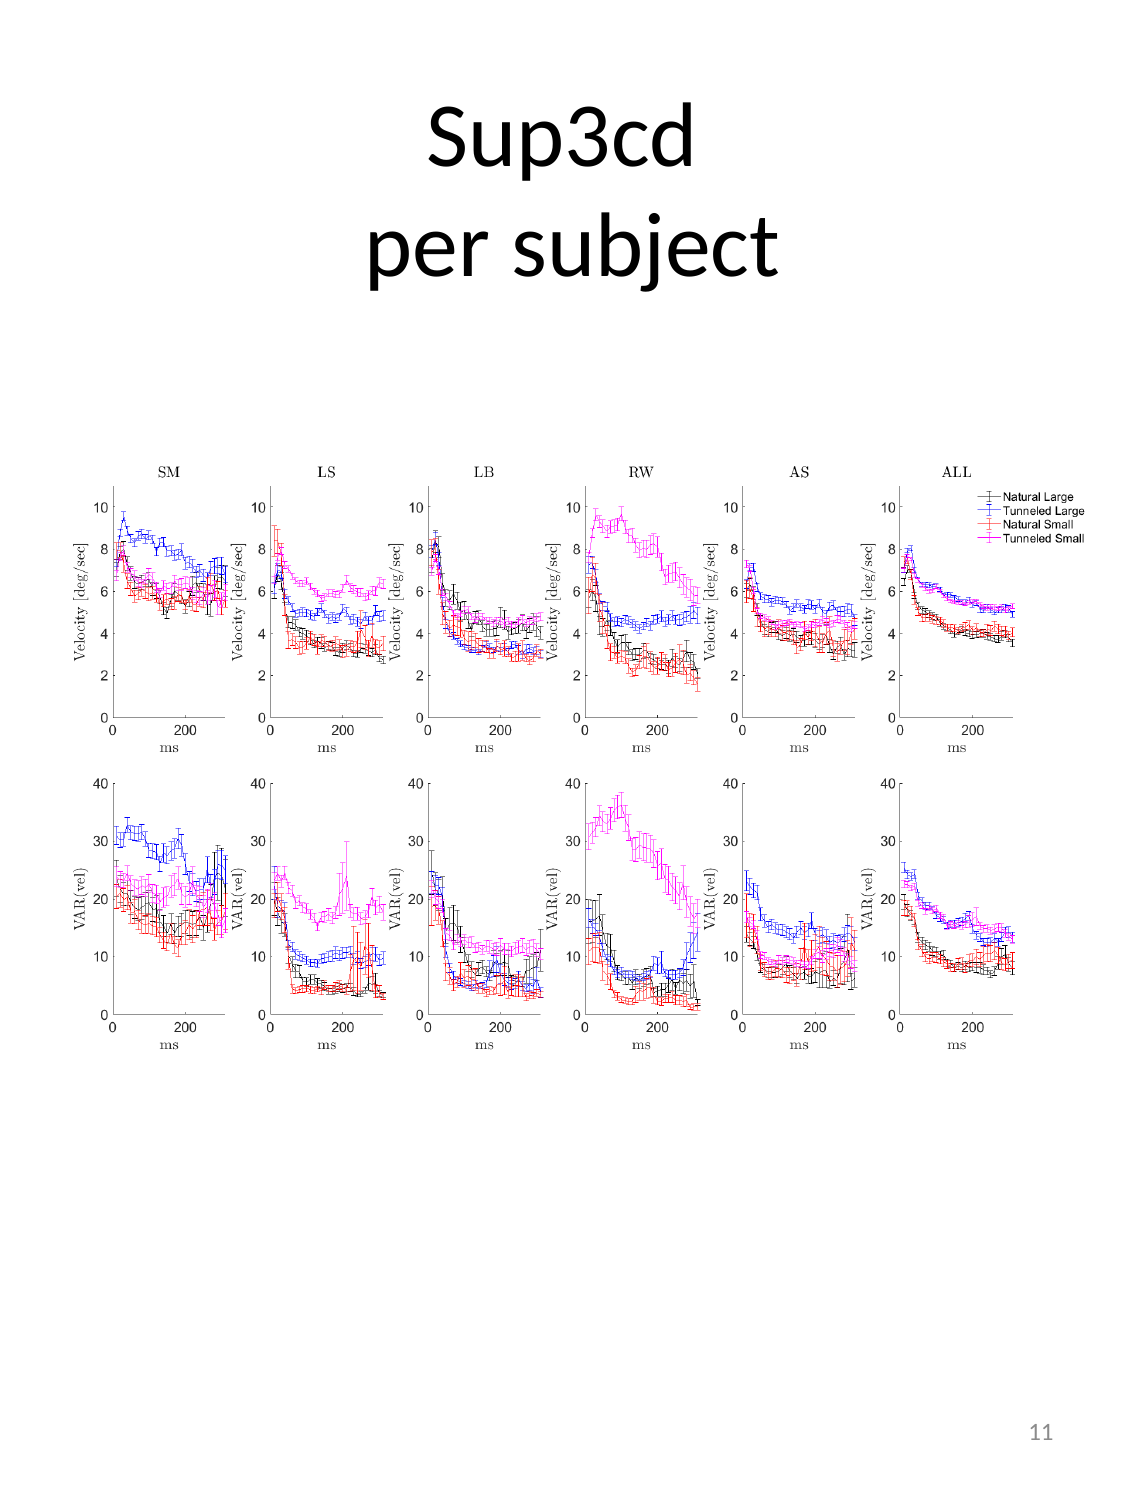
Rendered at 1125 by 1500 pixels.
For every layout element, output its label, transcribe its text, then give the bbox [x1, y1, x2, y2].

picture [0, 420, 1125, 1080]
title Sup3cd per subject [56, 60, 1069, 310]
slide_number 11 [806, 1390, 1069, 1471]
